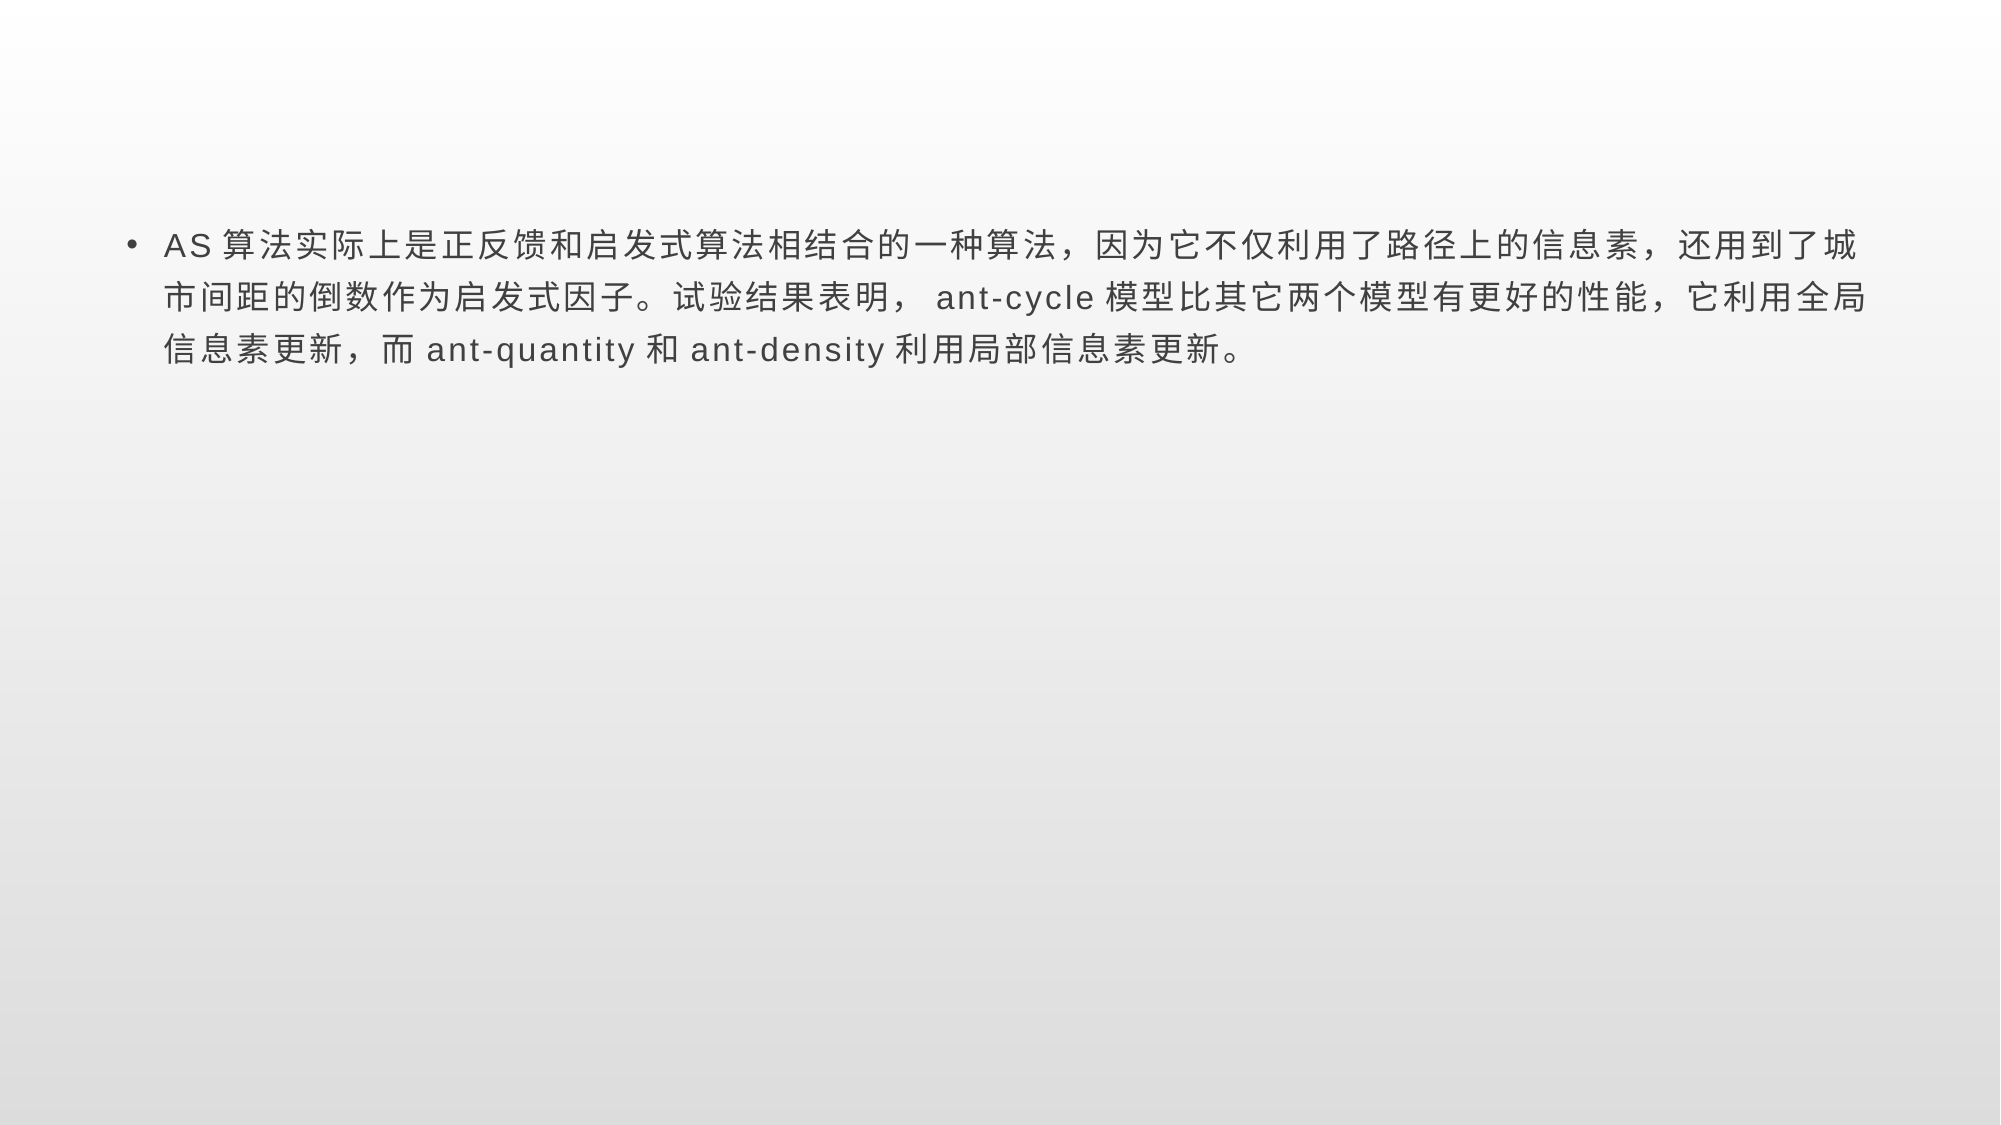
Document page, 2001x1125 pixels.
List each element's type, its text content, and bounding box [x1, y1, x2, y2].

list AS算法实际上是正反馈和启发式算法相结合的一种算法，因为它不仅利用了路径上的信息素，还用到了城市间距的倒数作为启发式因子。试验结果表明，ant-cycle模型比其它两个模型有更好的性能，它利用全局信息素更新，而ant-quantity和ant-density利用局部信息素更新。 [109, 212, 1891, 1040]
